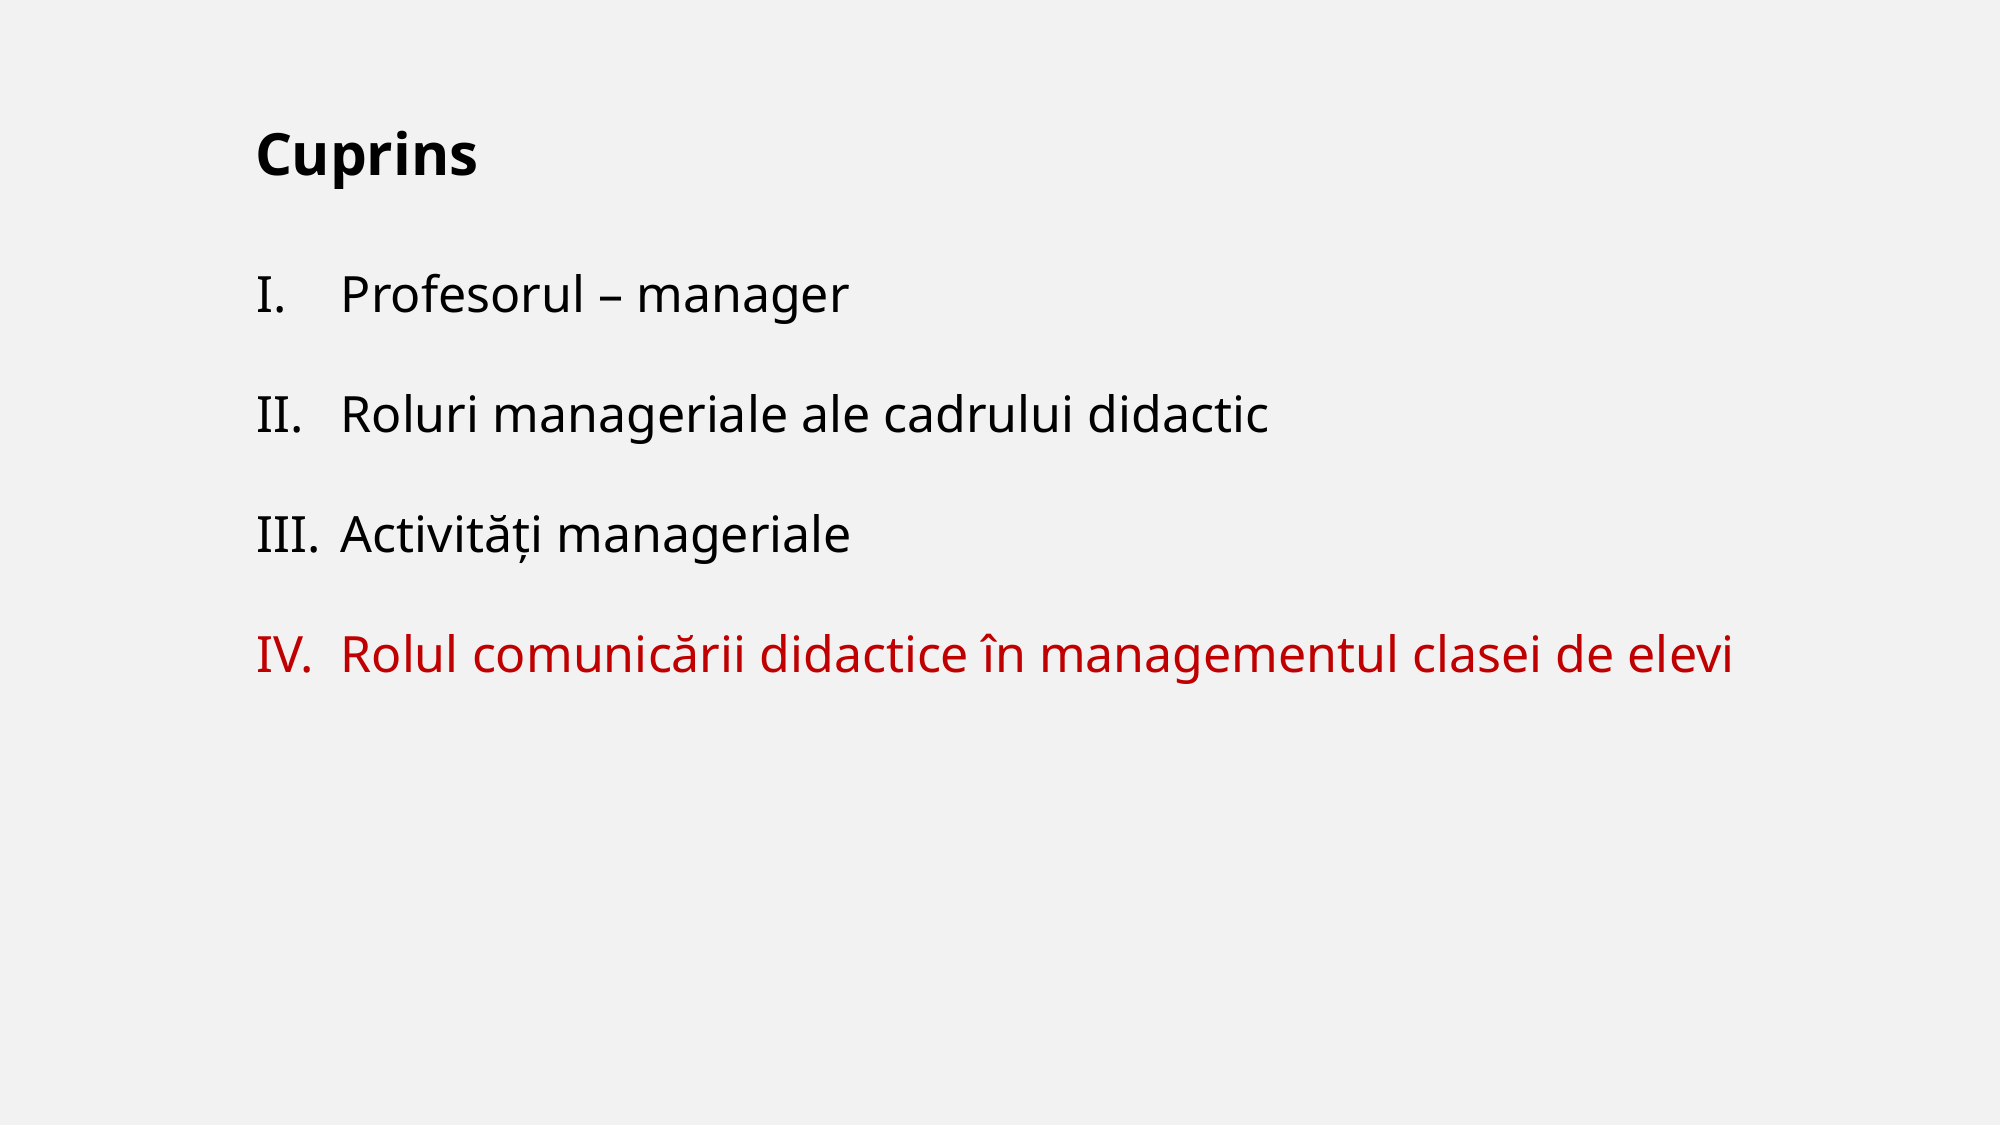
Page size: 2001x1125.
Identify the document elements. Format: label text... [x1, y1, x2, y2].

text_box Cuprins [240, 109, 1099, 195]
text_box Profesorul – manager Roluri manageriale ale cadrului didactic Activități manageriale Rolul comunicării didactice în managementul clasei de elevi [241, 195, 1817, 736]
